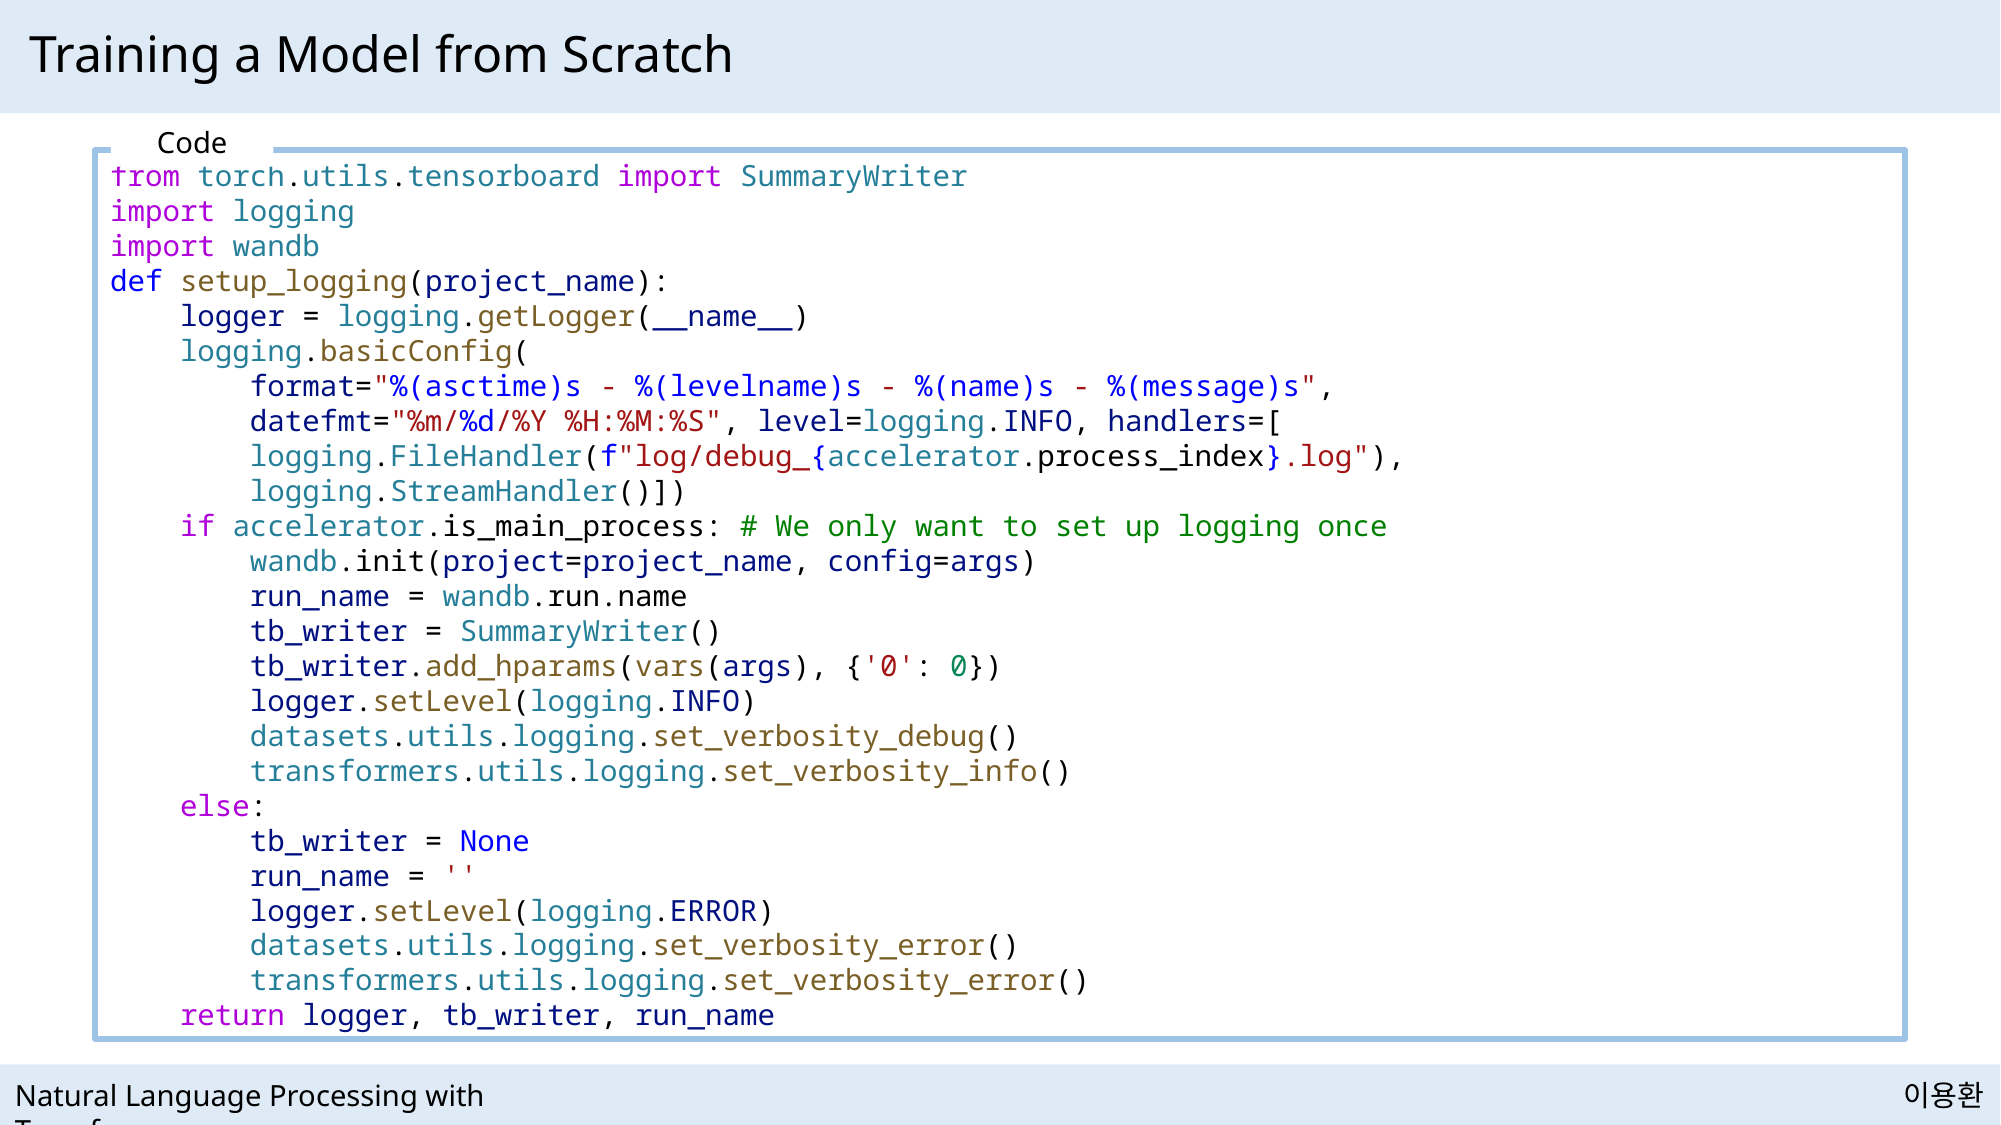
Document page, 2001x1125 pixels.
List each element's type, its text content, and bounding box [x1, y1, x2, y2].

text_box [95, 117, 1905, 1047]
title Training a Model from Scratch [14, 15, 1986, 98]
